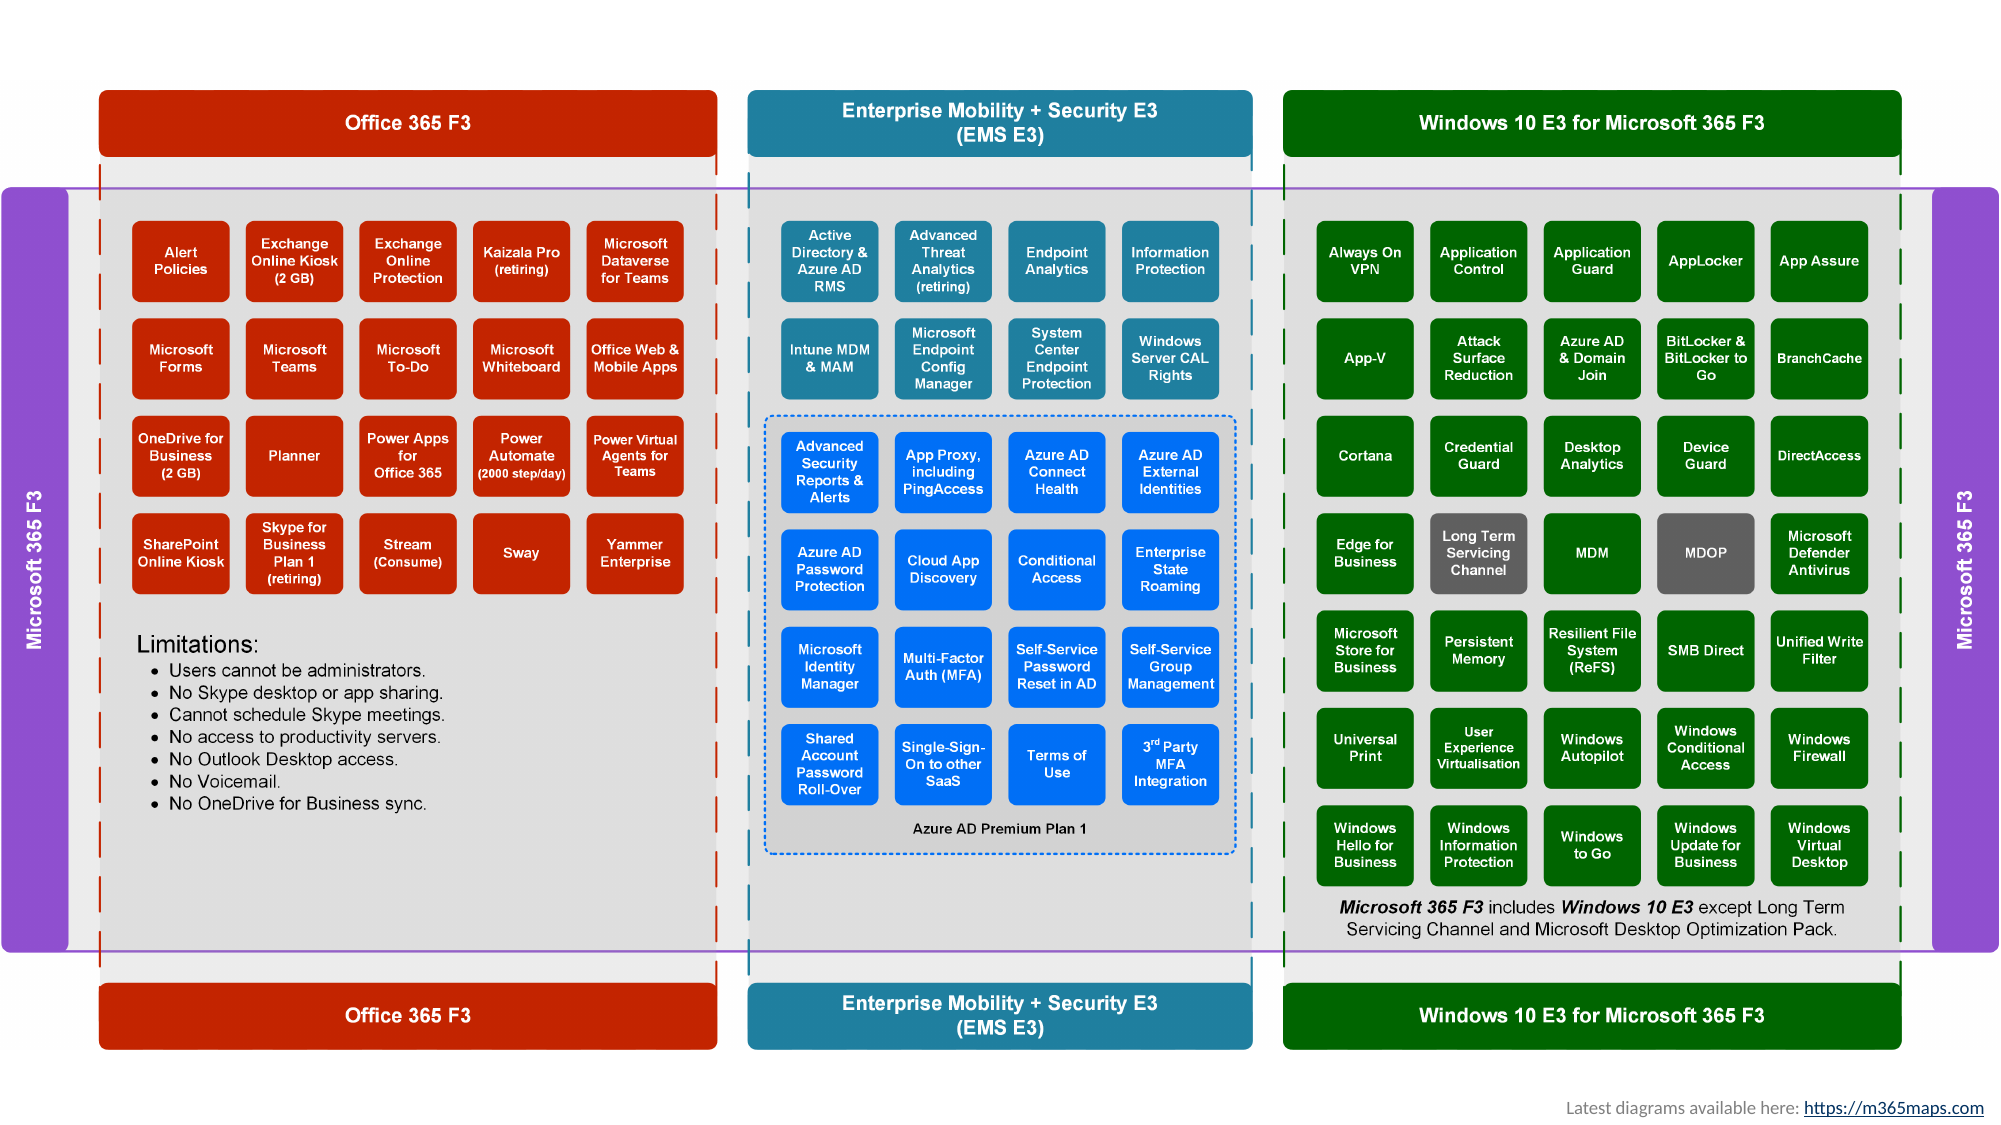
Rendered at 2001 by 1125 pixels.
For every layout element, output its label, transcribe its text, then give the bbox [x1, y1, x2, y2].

picture [0, 79, 2000, 1050]
text_box Latest diagrams available here: https://m365maps.com [1554, 1098, 1997, 1125]
